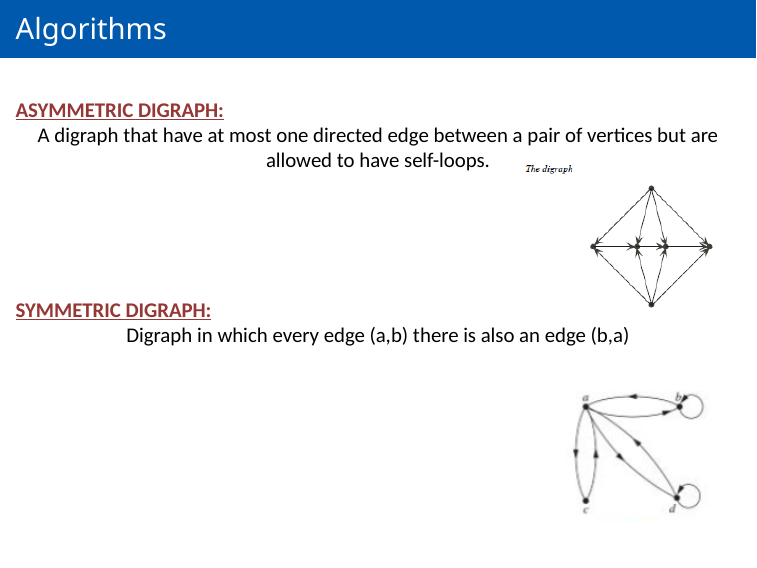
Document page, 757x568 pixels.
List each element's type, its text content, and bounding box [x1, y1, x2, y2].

list ASYMMETRIC DIGRAPH: A digraph that have at most one directed edge between a pair of vertices but are allowed to have self-loops. SYMMETRIC DIGRAPH: Digraph in which every edge (a,b) there is also an edge (b,a) [15, 71, 741, 355]
picture [524, 158, 741, 318]
picture [553, 380, 756, 522]
title Algorithms [15, 10, 741, 46]
